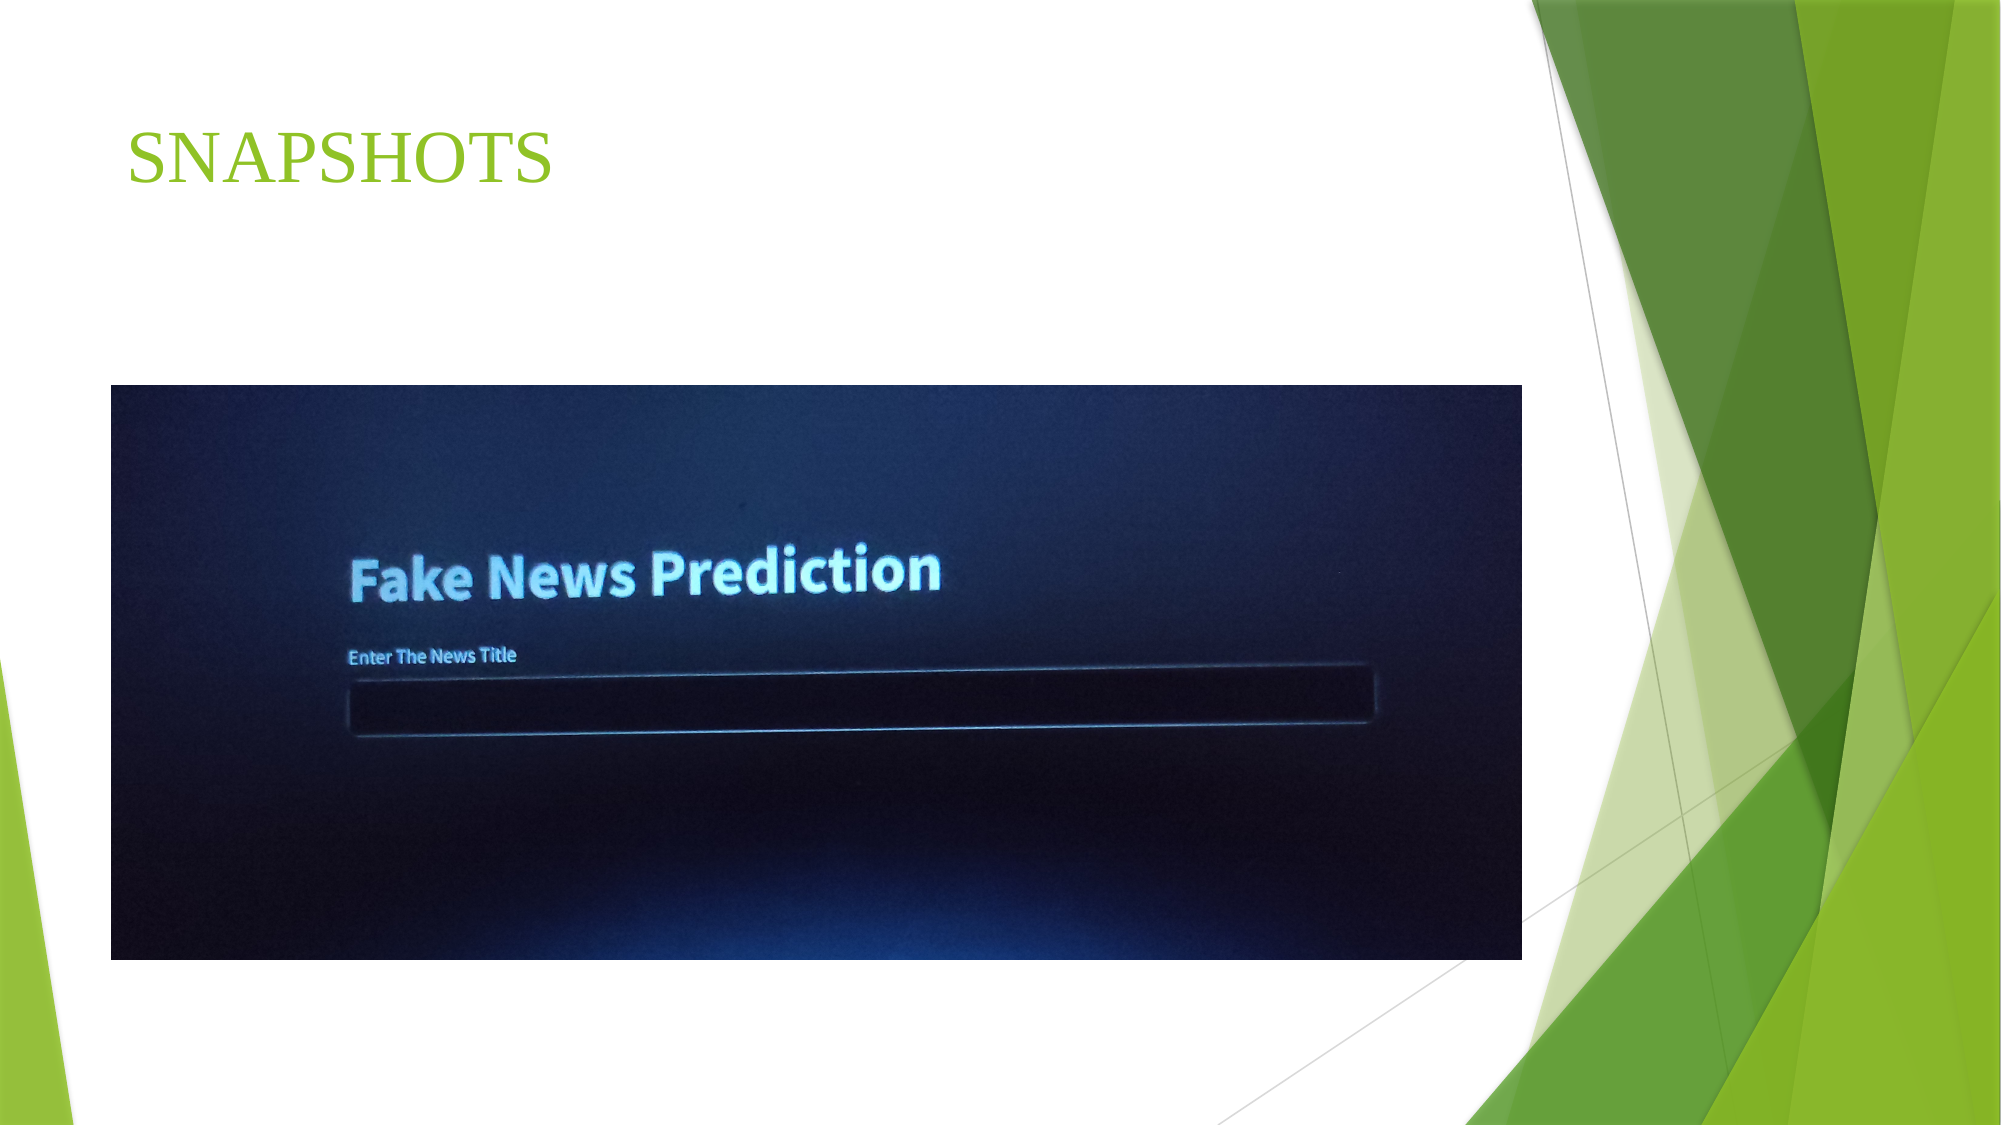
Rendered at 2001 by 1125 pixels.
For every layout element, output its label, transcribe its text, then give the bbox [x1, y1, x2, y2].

title SNAPSHOTS [111, 99, 1522, 317]
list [110, 384, 1522, 961]
